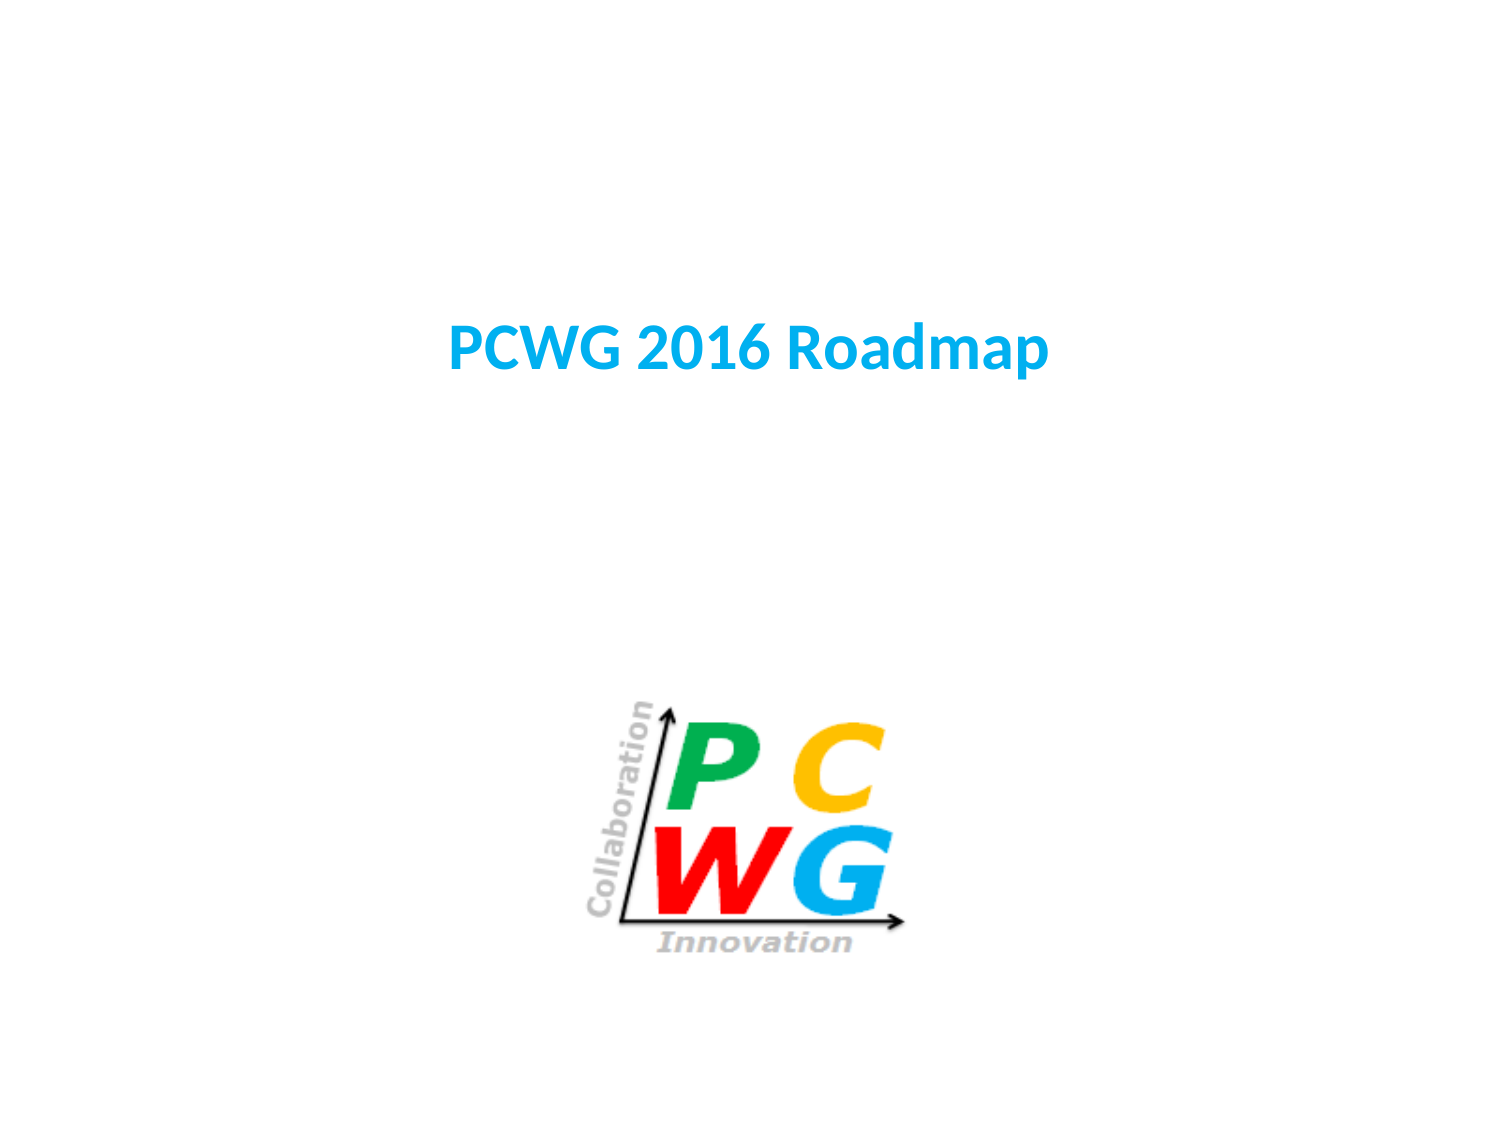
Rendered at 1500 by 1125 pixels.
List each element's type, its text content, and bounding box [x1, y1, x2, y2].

picture [570, 695, 930, 977]
text_box PCWG 2016 Roadmap [0, 342, 1500, 423]
